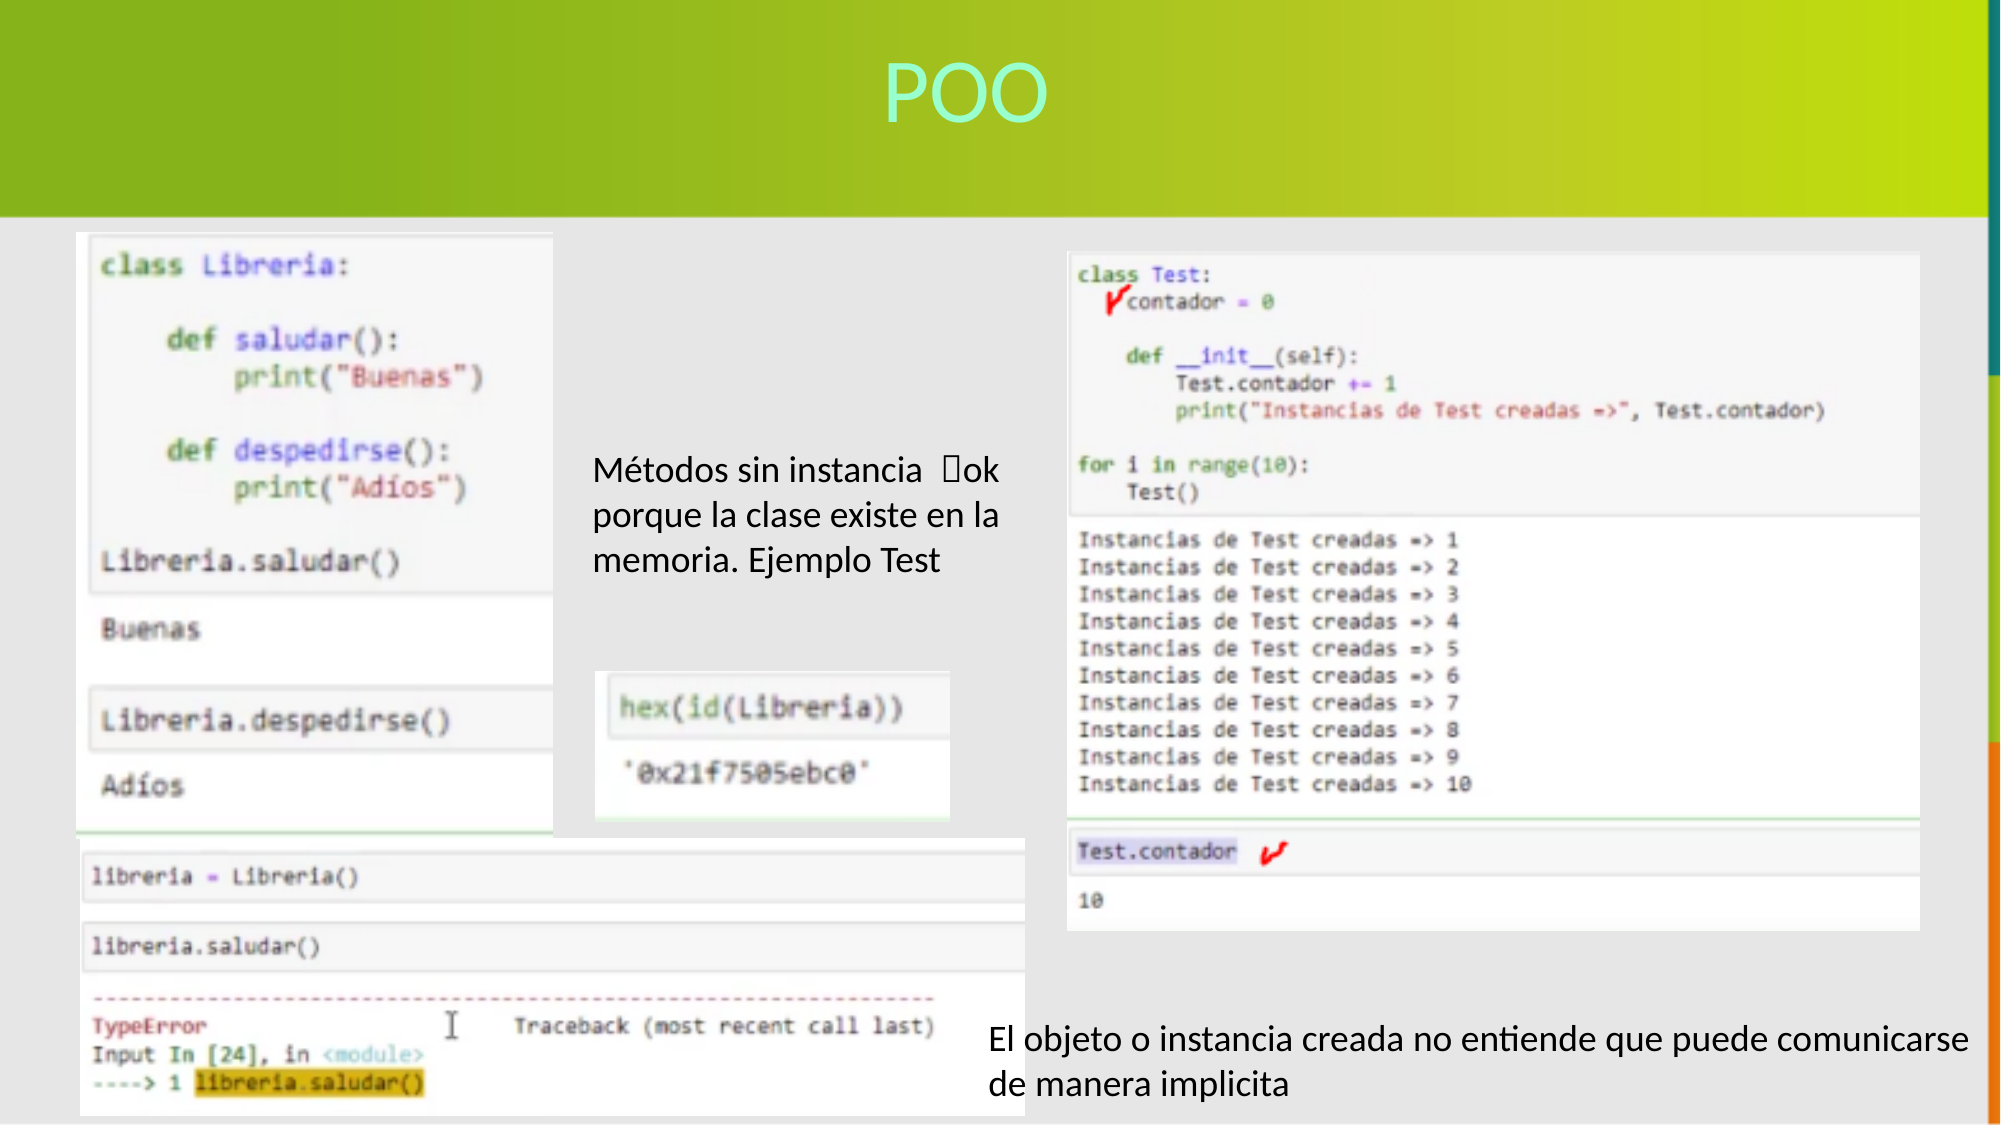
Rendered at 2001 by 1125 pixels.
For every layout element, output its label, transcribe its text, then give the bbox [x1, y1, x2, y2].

text_box POO [147, 65, 1752, 147]
text_box Métodos sin instancia ok porque la clase existe en la memoria. Ejemplo Test [577, 437, 1027, 587]
text_box El objeto o instancia creada no entiende que puede comunicarse de manera implicita [1030, 1006, 2000, 1112]
picture [0, 0, 2001, 1125]
